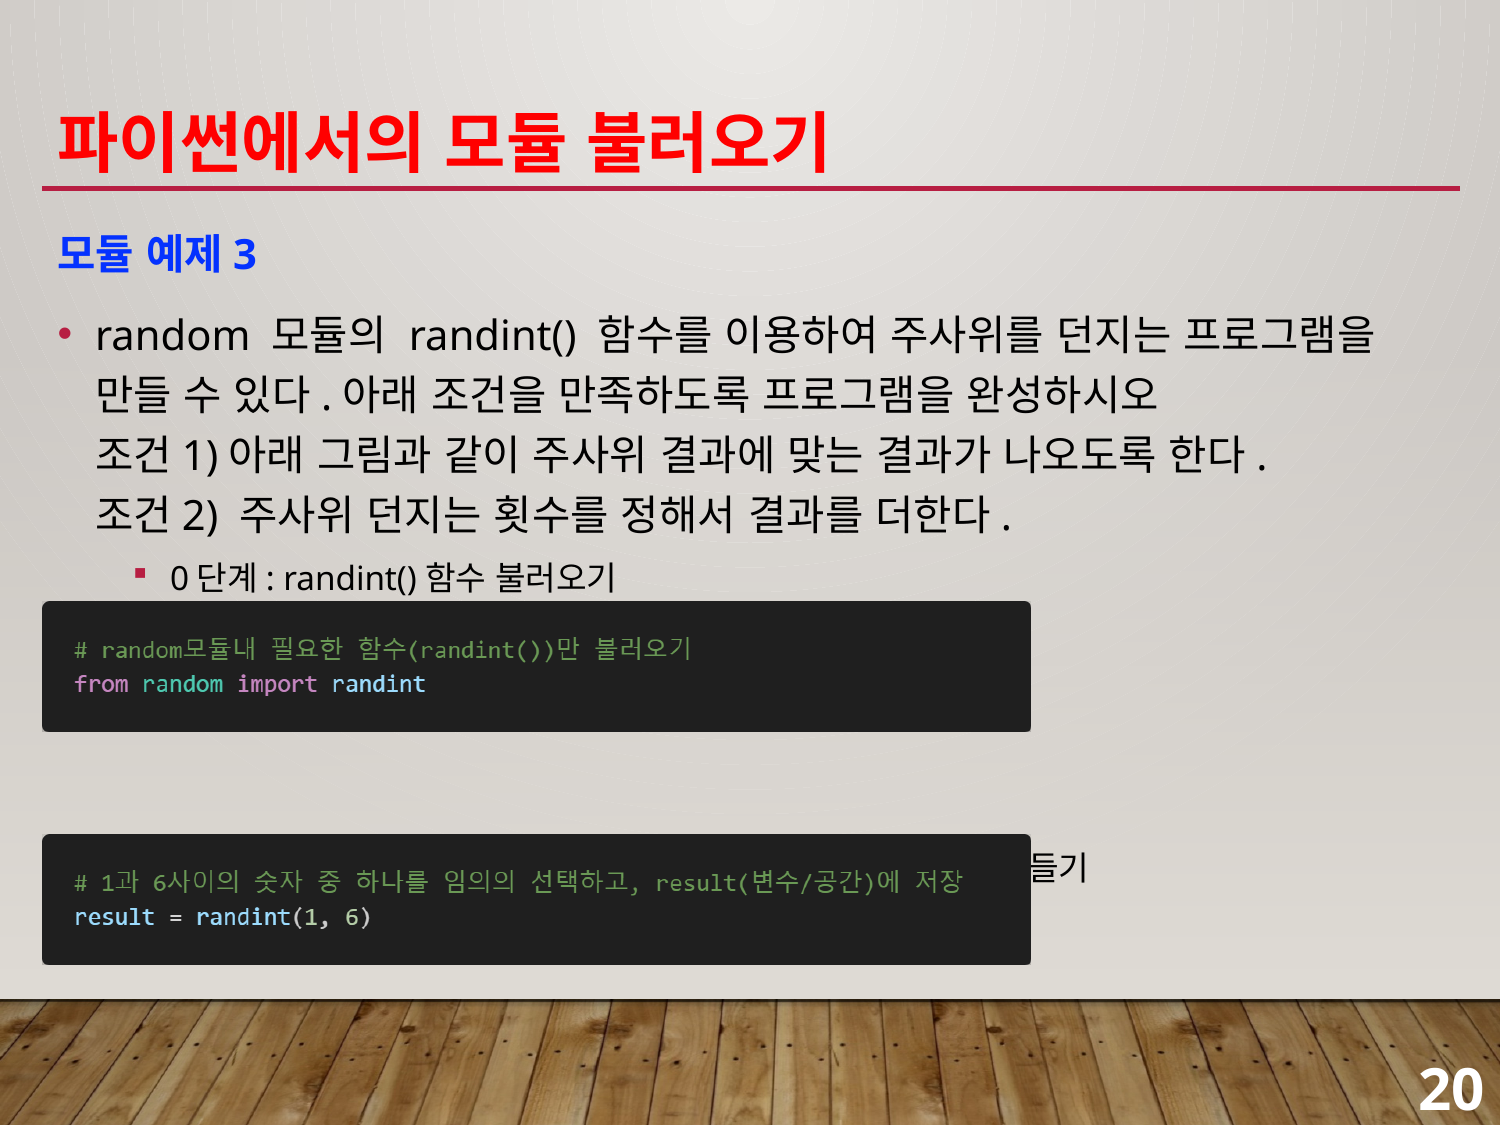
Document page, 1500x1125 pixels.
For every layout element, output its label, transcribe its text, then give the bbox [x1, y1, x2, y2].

list 모듈 예제3 random 모듈의 randint() 함수를 이용하여 주사위를 던지는 프로그램을 만들 수 있다.아래 조건을 만족하도록 프로그램을 완성하시오 조건1)아래 그림과 같이 주사위 결과에 맞는 결과가 나오도록 한다. 조건2) 주사위 던지는 횟수를 정해서 결과를 더한다. 0단계: randint()함수 불러오기 1단계: randint()함수를 이용하여 주사위 던지는 프로그램 만들기 [42, 210, 1461, 993]
title 파이썬에서의 모듈 불러오기 [42, 16, 1461, 189]
picture [42, 601, 1031, 732]
picture [0, 999, 1500, 1125]
picture [42, 834, 1031, 965]
